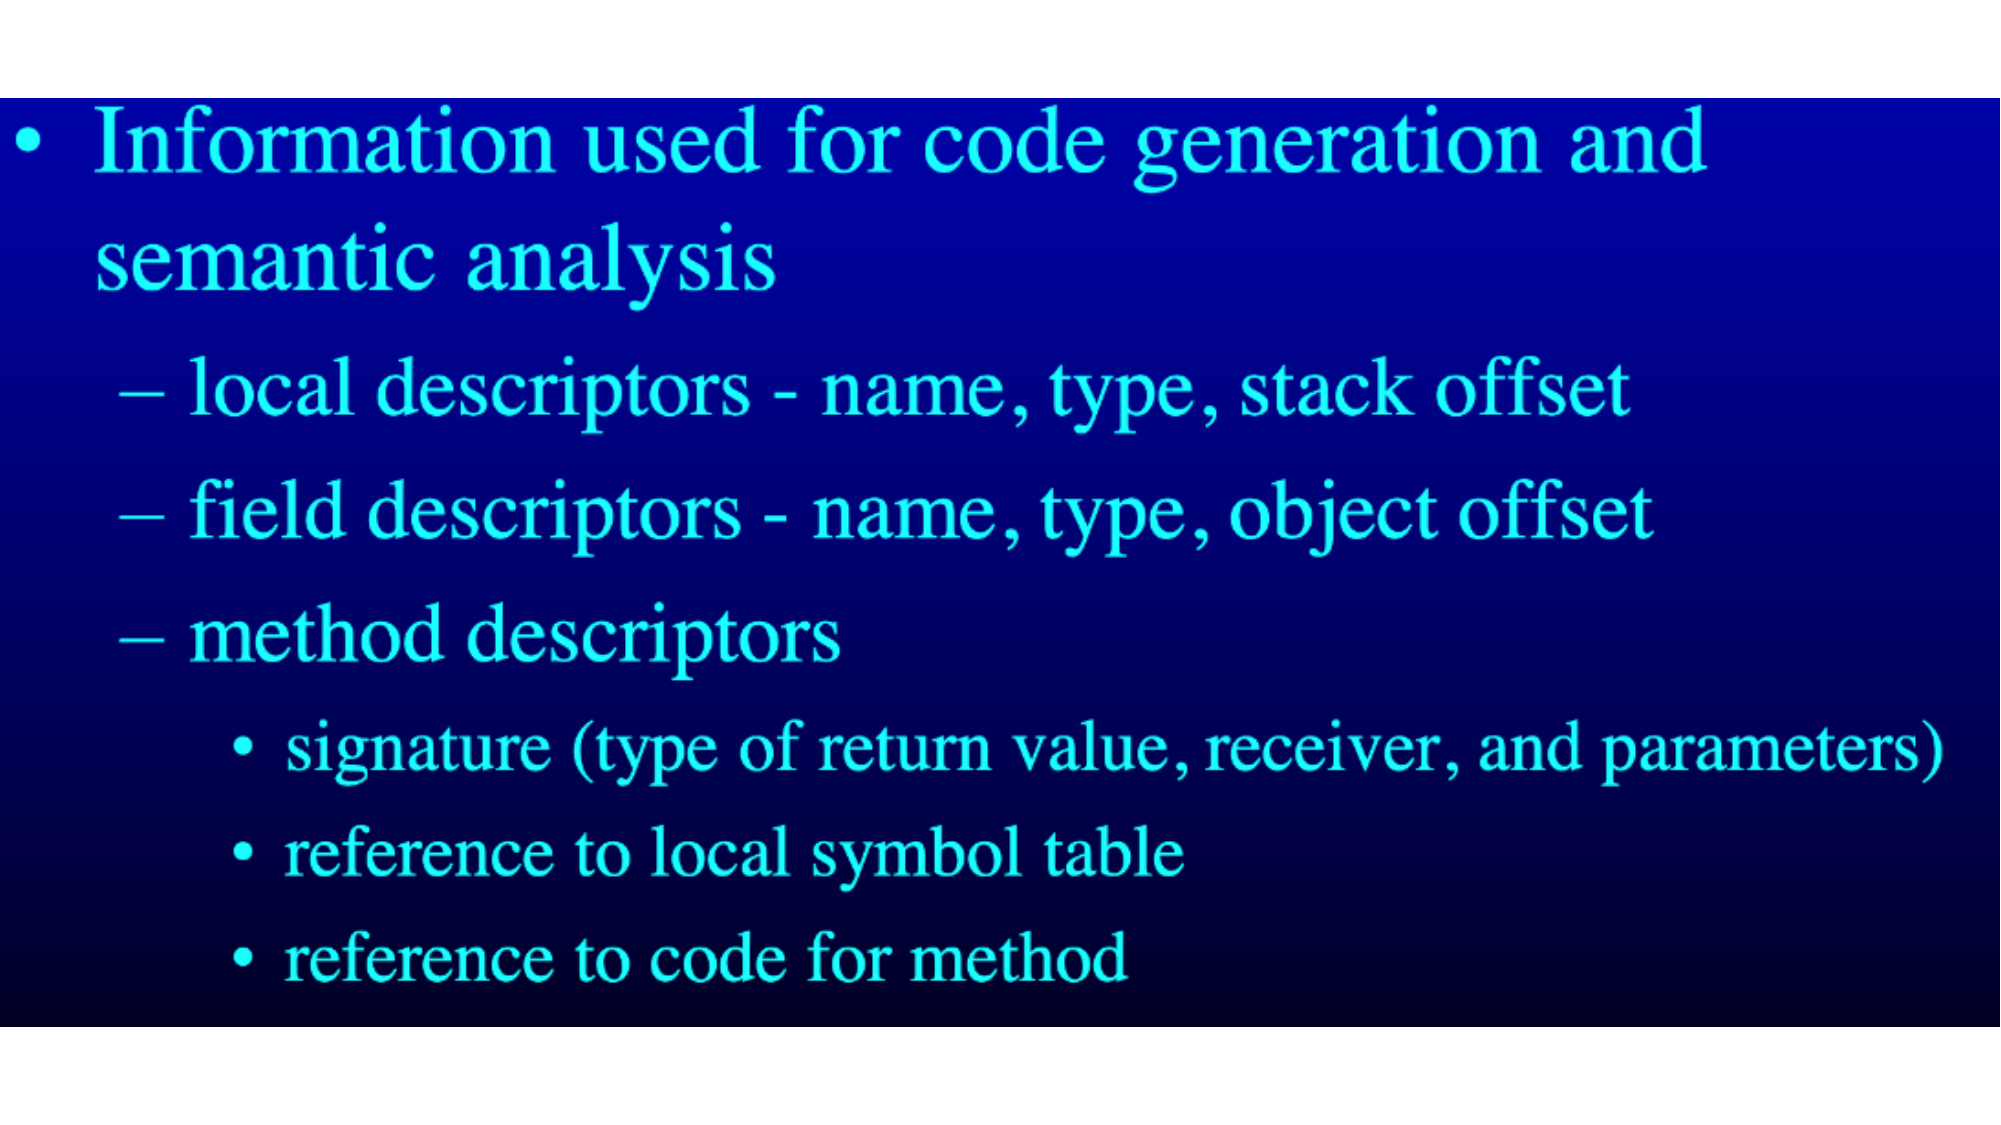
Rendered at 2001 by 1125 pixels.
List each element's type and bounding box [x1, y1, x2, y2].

picture [0, 98, 2000, 1027]
